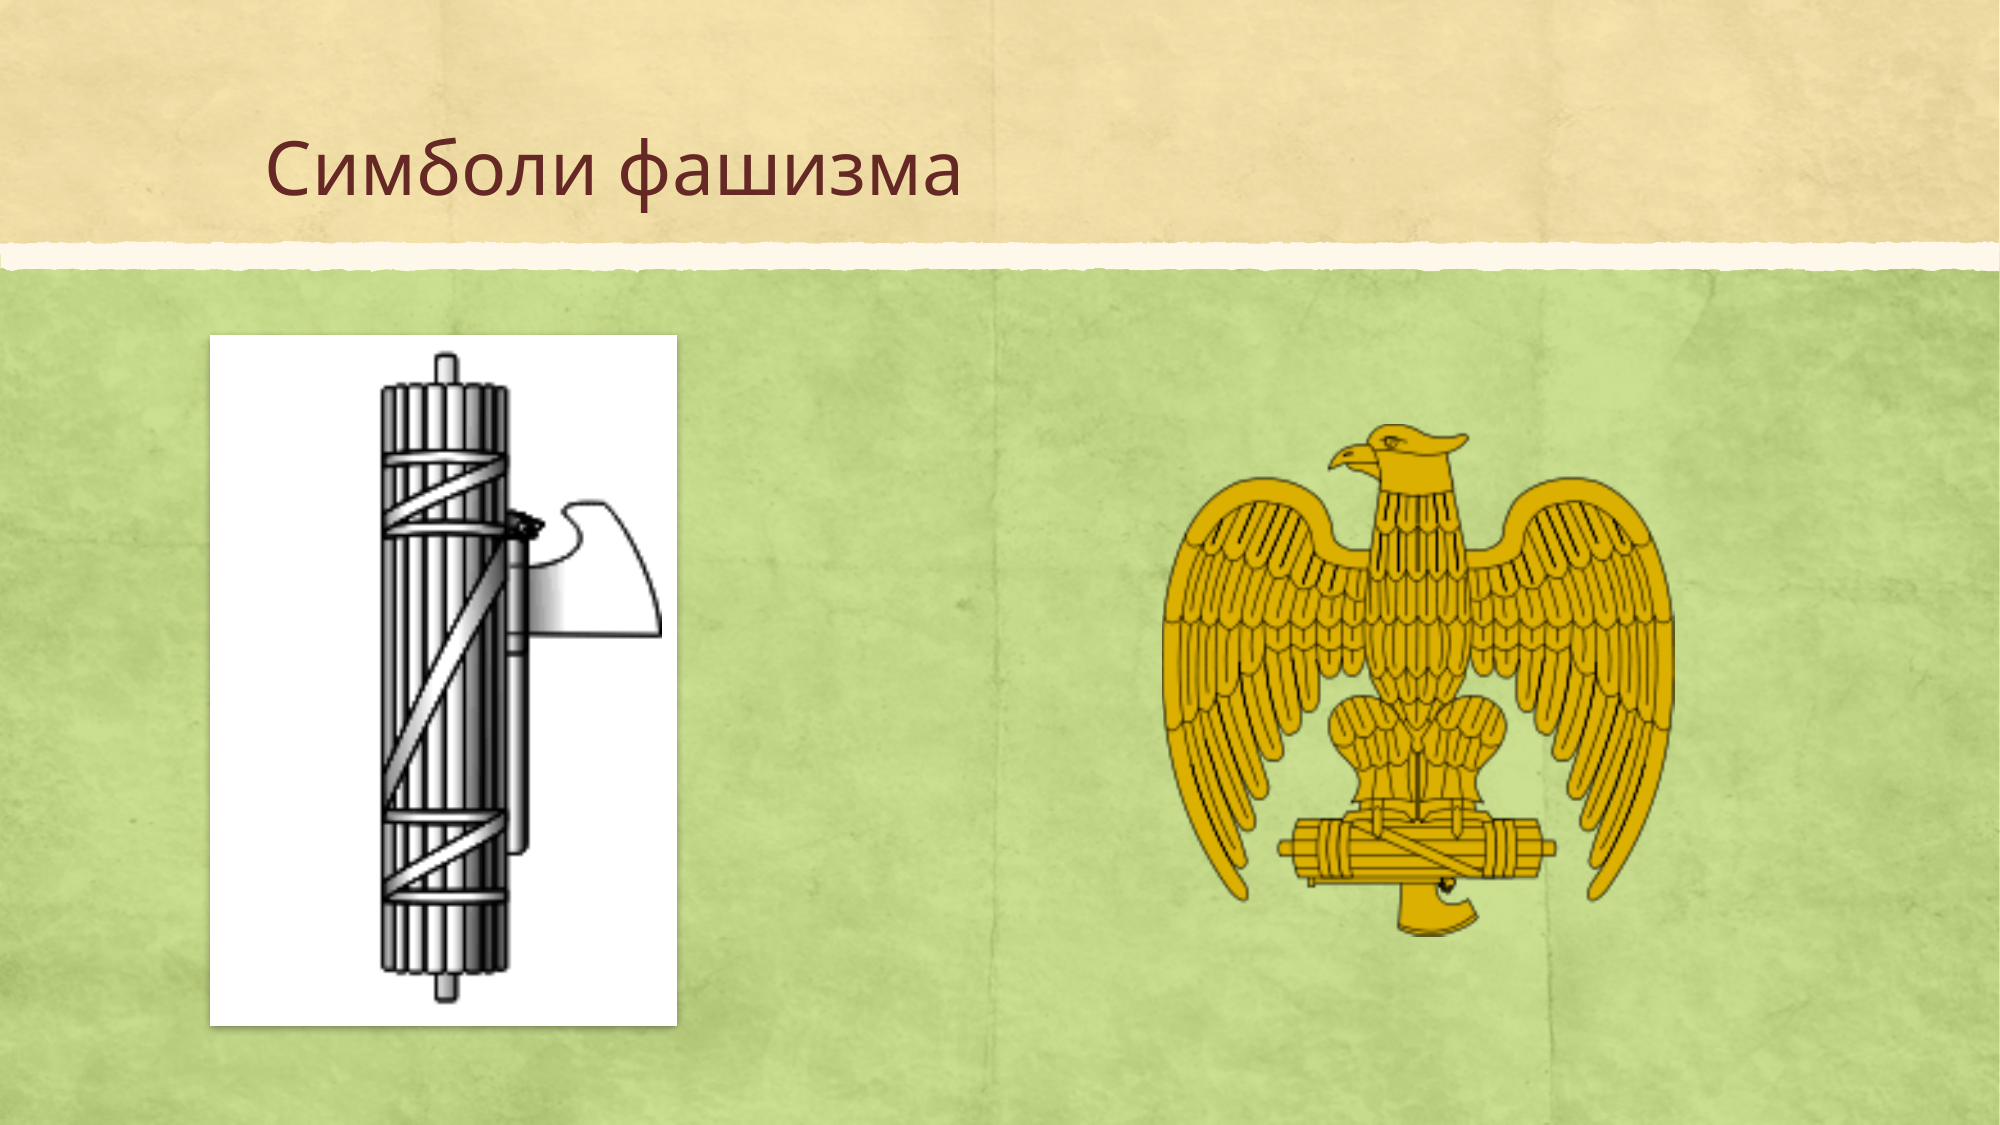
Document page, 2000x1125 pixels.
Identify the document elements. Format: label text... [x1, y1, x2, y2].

picture [1162, 424, 1675, 937]
picture [224, 349, 663, 1011]
title Симболи фашизма [249, 31, 1750, 219]
